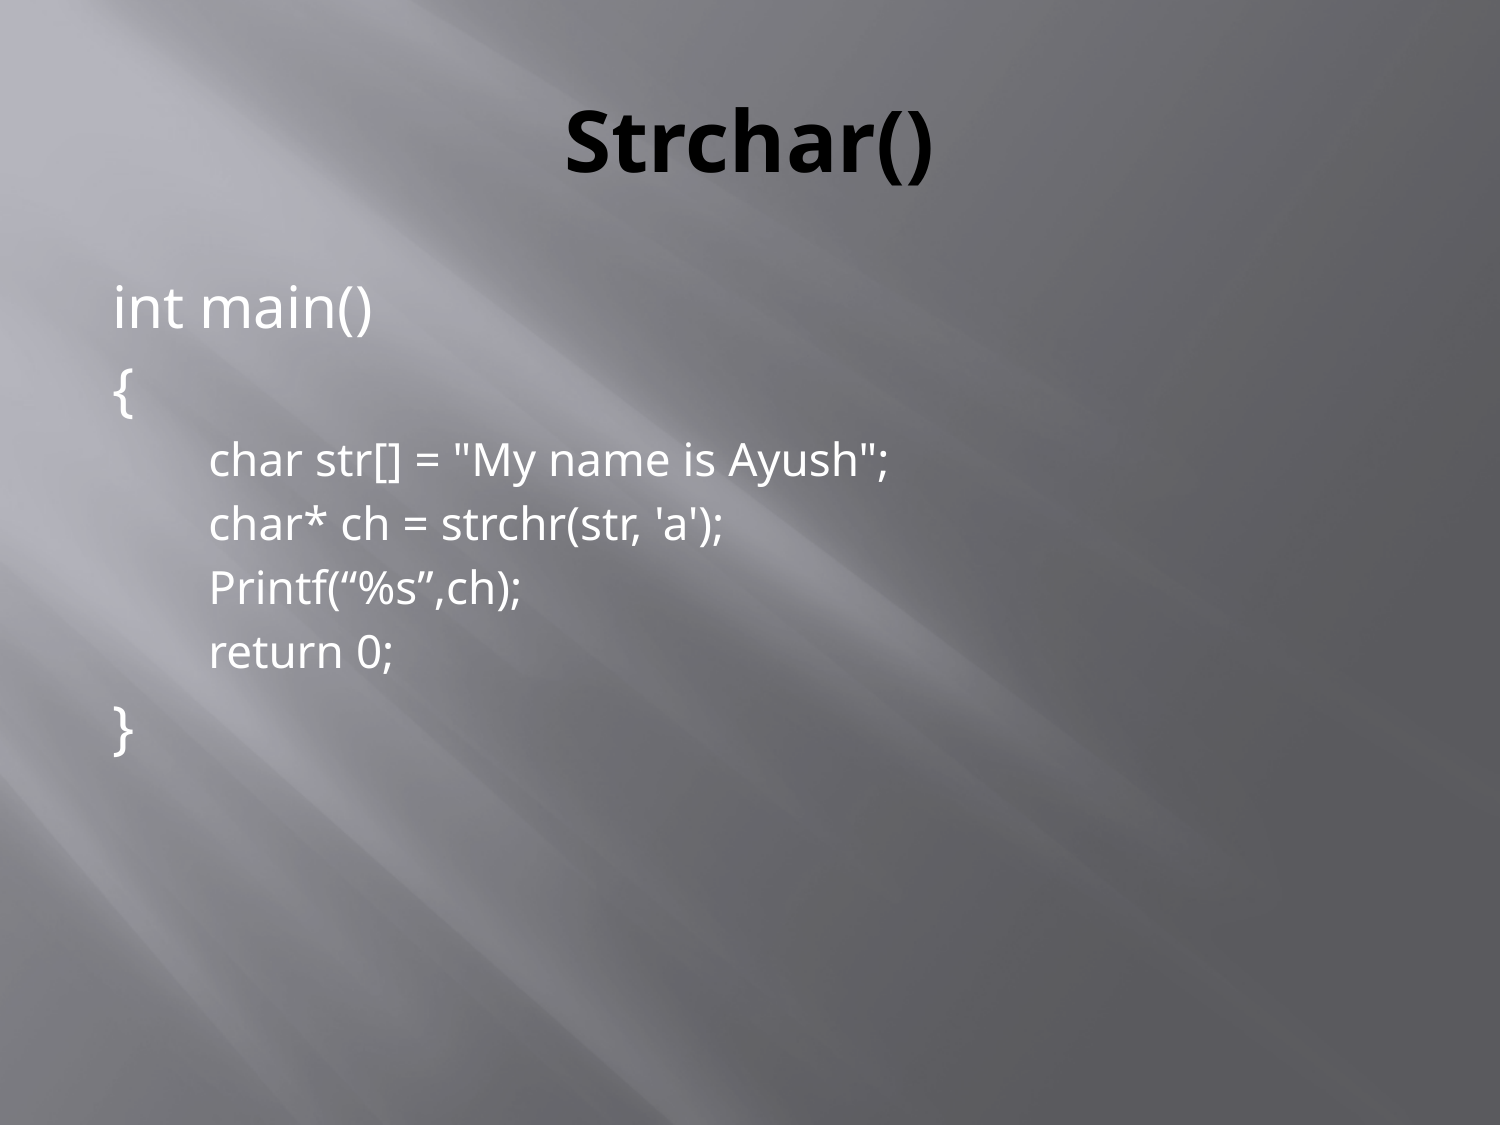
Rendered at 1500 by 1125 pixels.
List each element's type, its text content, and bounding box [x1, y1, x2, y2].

title Strchar() [75, 45, 1425, 233]
list int main() { char str[] = "My name is Ayush"; char* ch = strchr(str, 'a'); Printf(“%s”,ch); return 0; } [75, 262, 1425, 1035]
